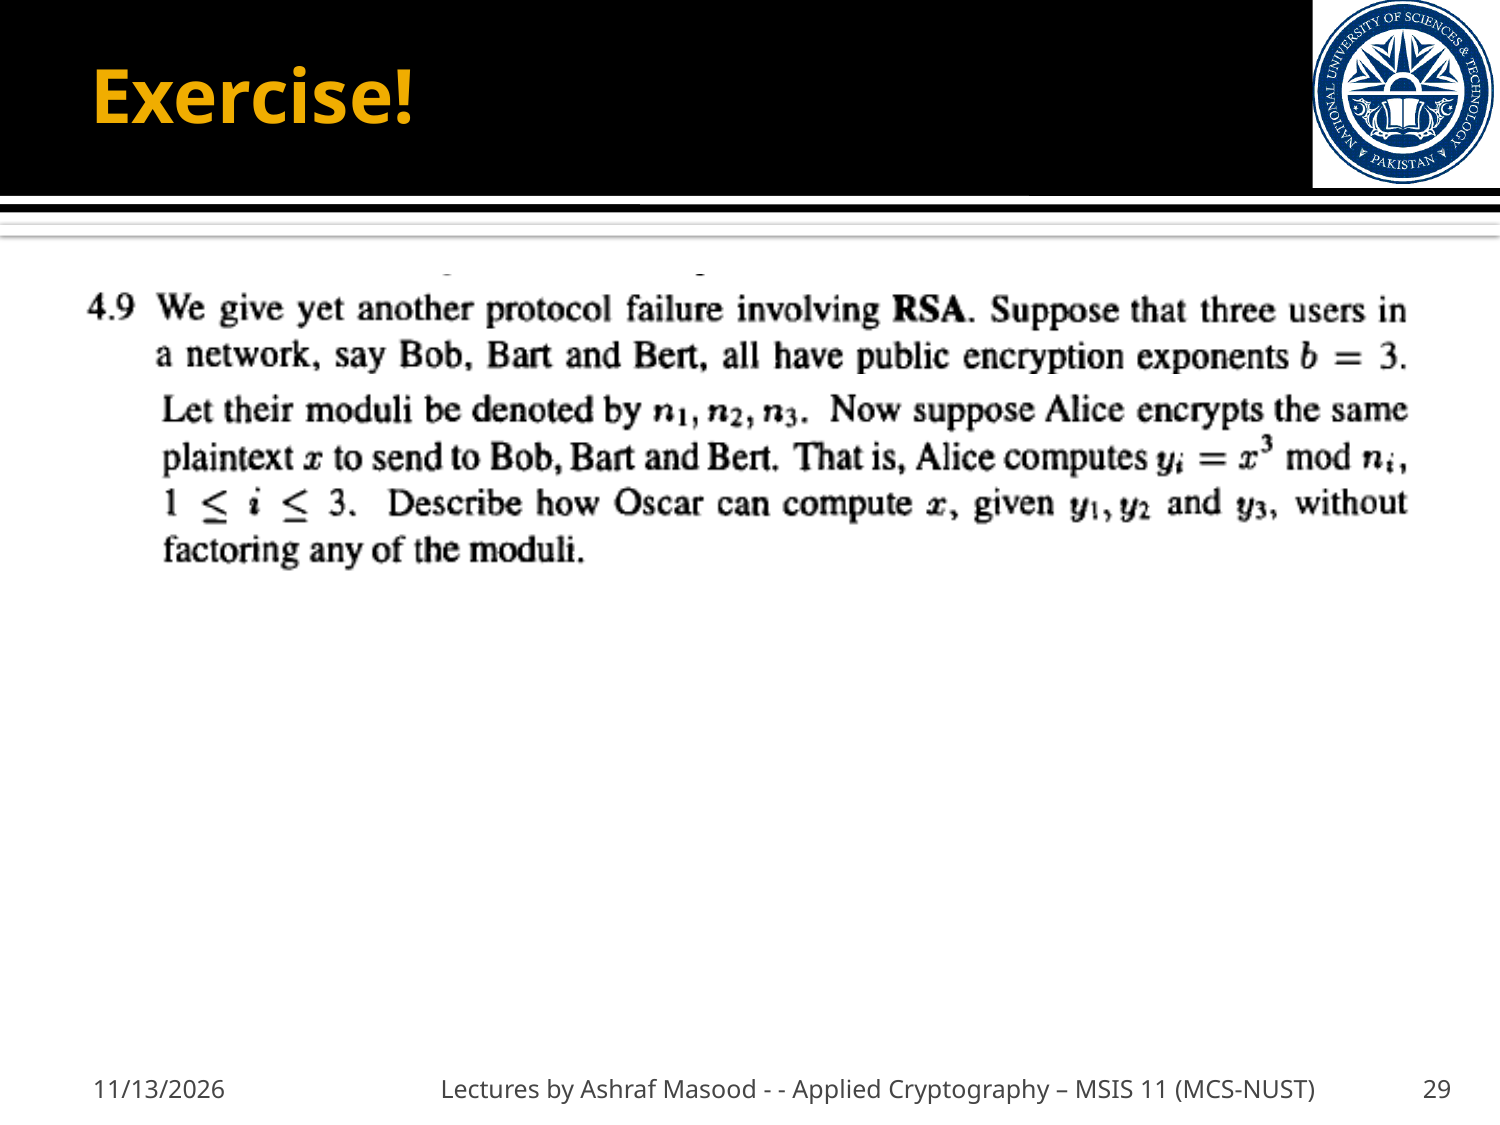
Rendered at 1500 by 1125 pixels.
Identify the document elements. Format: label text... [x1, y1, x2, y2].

title Exercise! [75, 12, 1313, 175]
slide_number 29 [1345, 1062, 1467, 1108]
picture [1312, 0, 1500, 188]
footer Lectures by Ashraf Masood - - Applied Cryptography – MSIS 11 (MCS-NUST) [433, 1062, 1337, 1108]
picture [74, 274, 1425, 575]
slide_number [75, 1062, 425, 1108]
